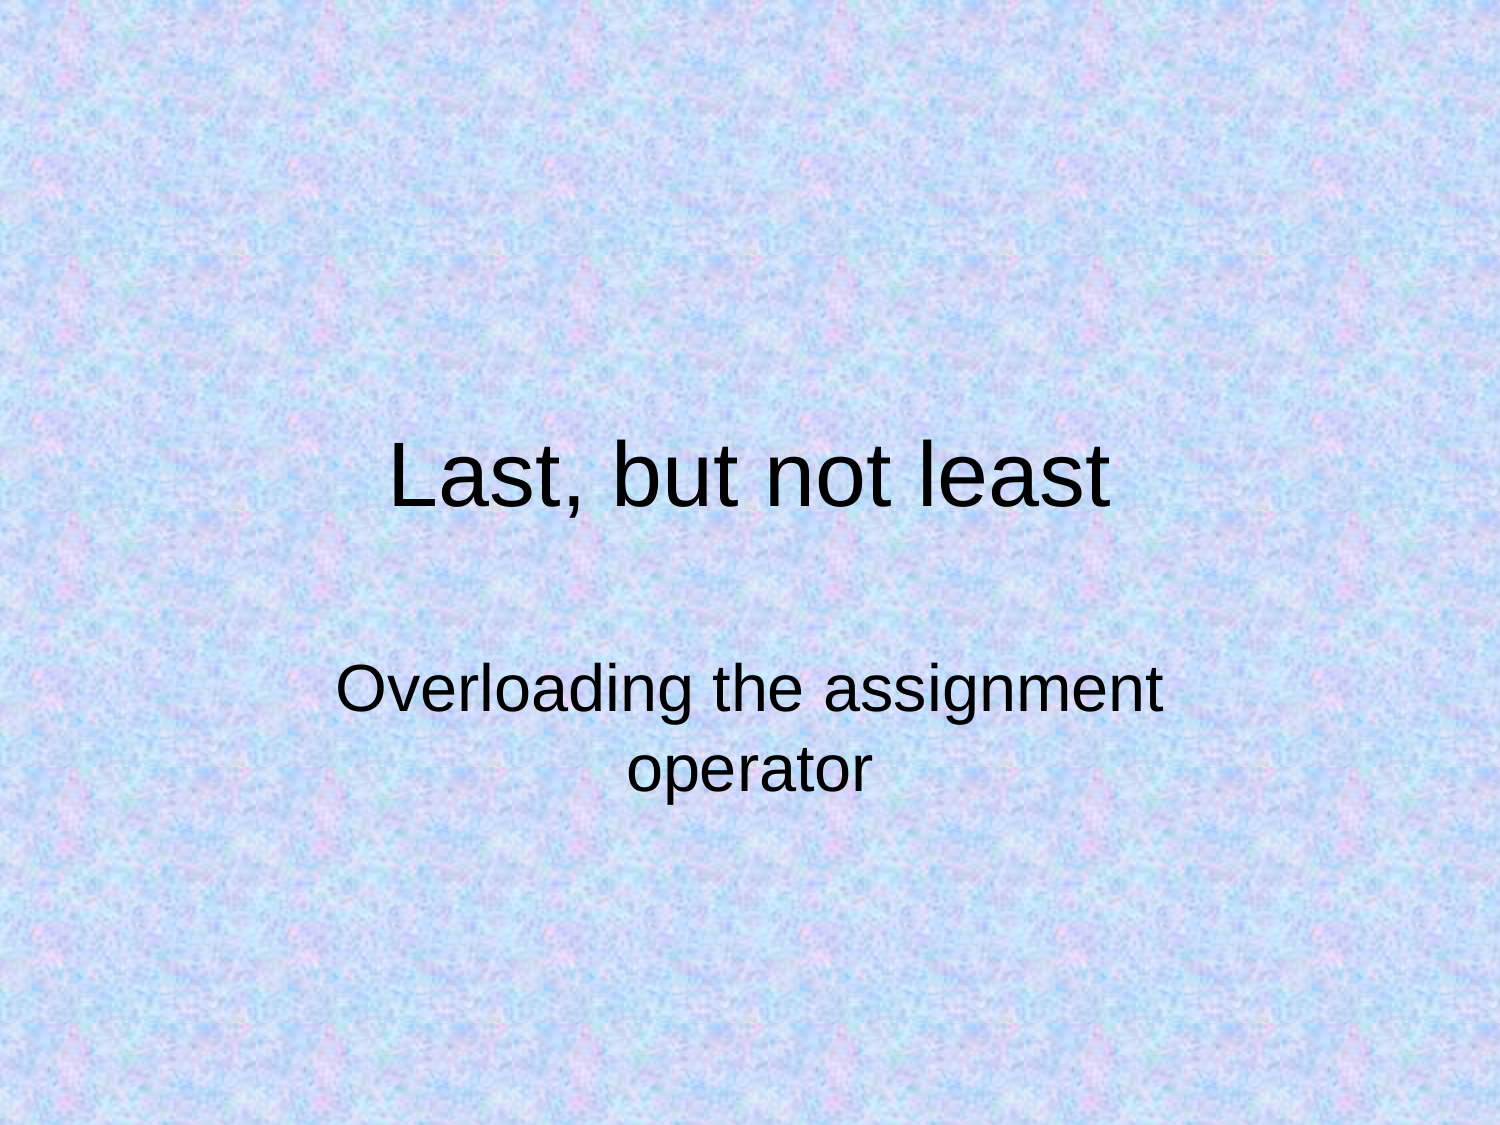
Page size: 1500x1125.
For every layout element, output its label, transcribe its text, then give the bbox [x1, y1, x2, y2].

picture [0, 0, 1500, 1125]
title Last, but not least [112, 349, 1388, 591]
subtitle Overloading the assignment operator [224, 637, 1276, 926]
